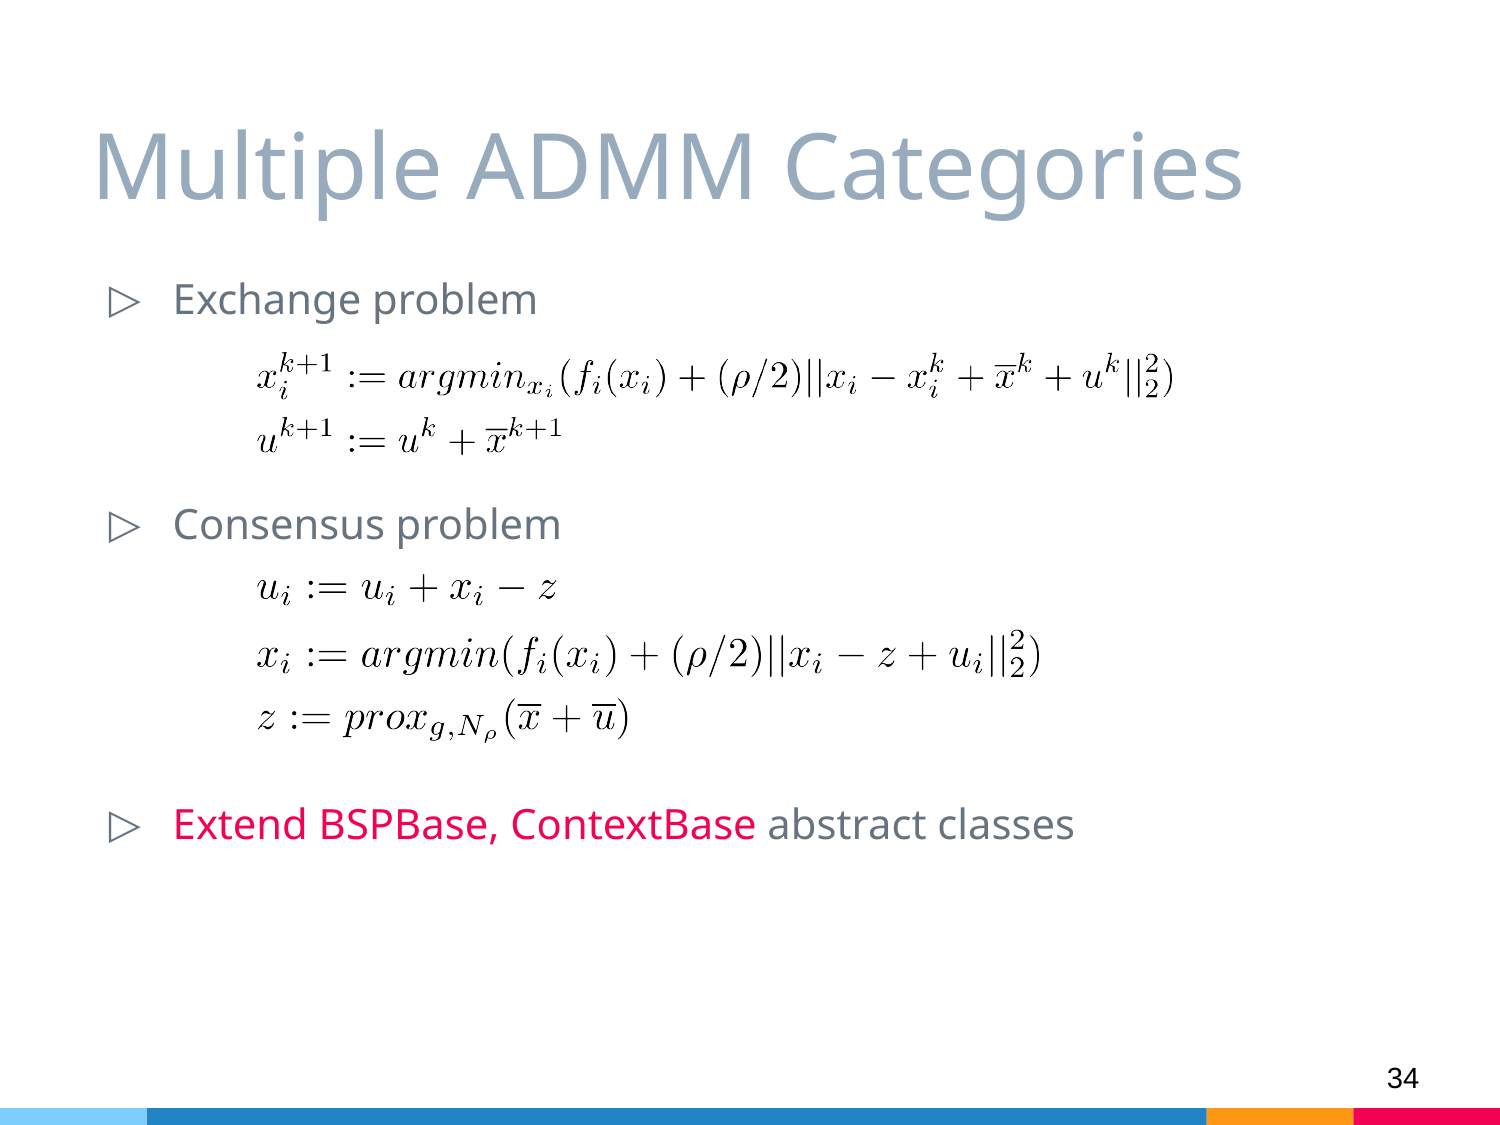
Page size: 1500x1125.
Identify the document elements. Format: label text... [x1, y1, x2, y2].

picture [257, 352, 1172, 455]
title Multiple ADMM Categories [76, 45, 1354, 232]
list Exchange problem Consensus problem Extend BSPBase, ContextBase abstract classes [76, 232, 1465, 1067]
picture [257, 574, 1040, 743]
